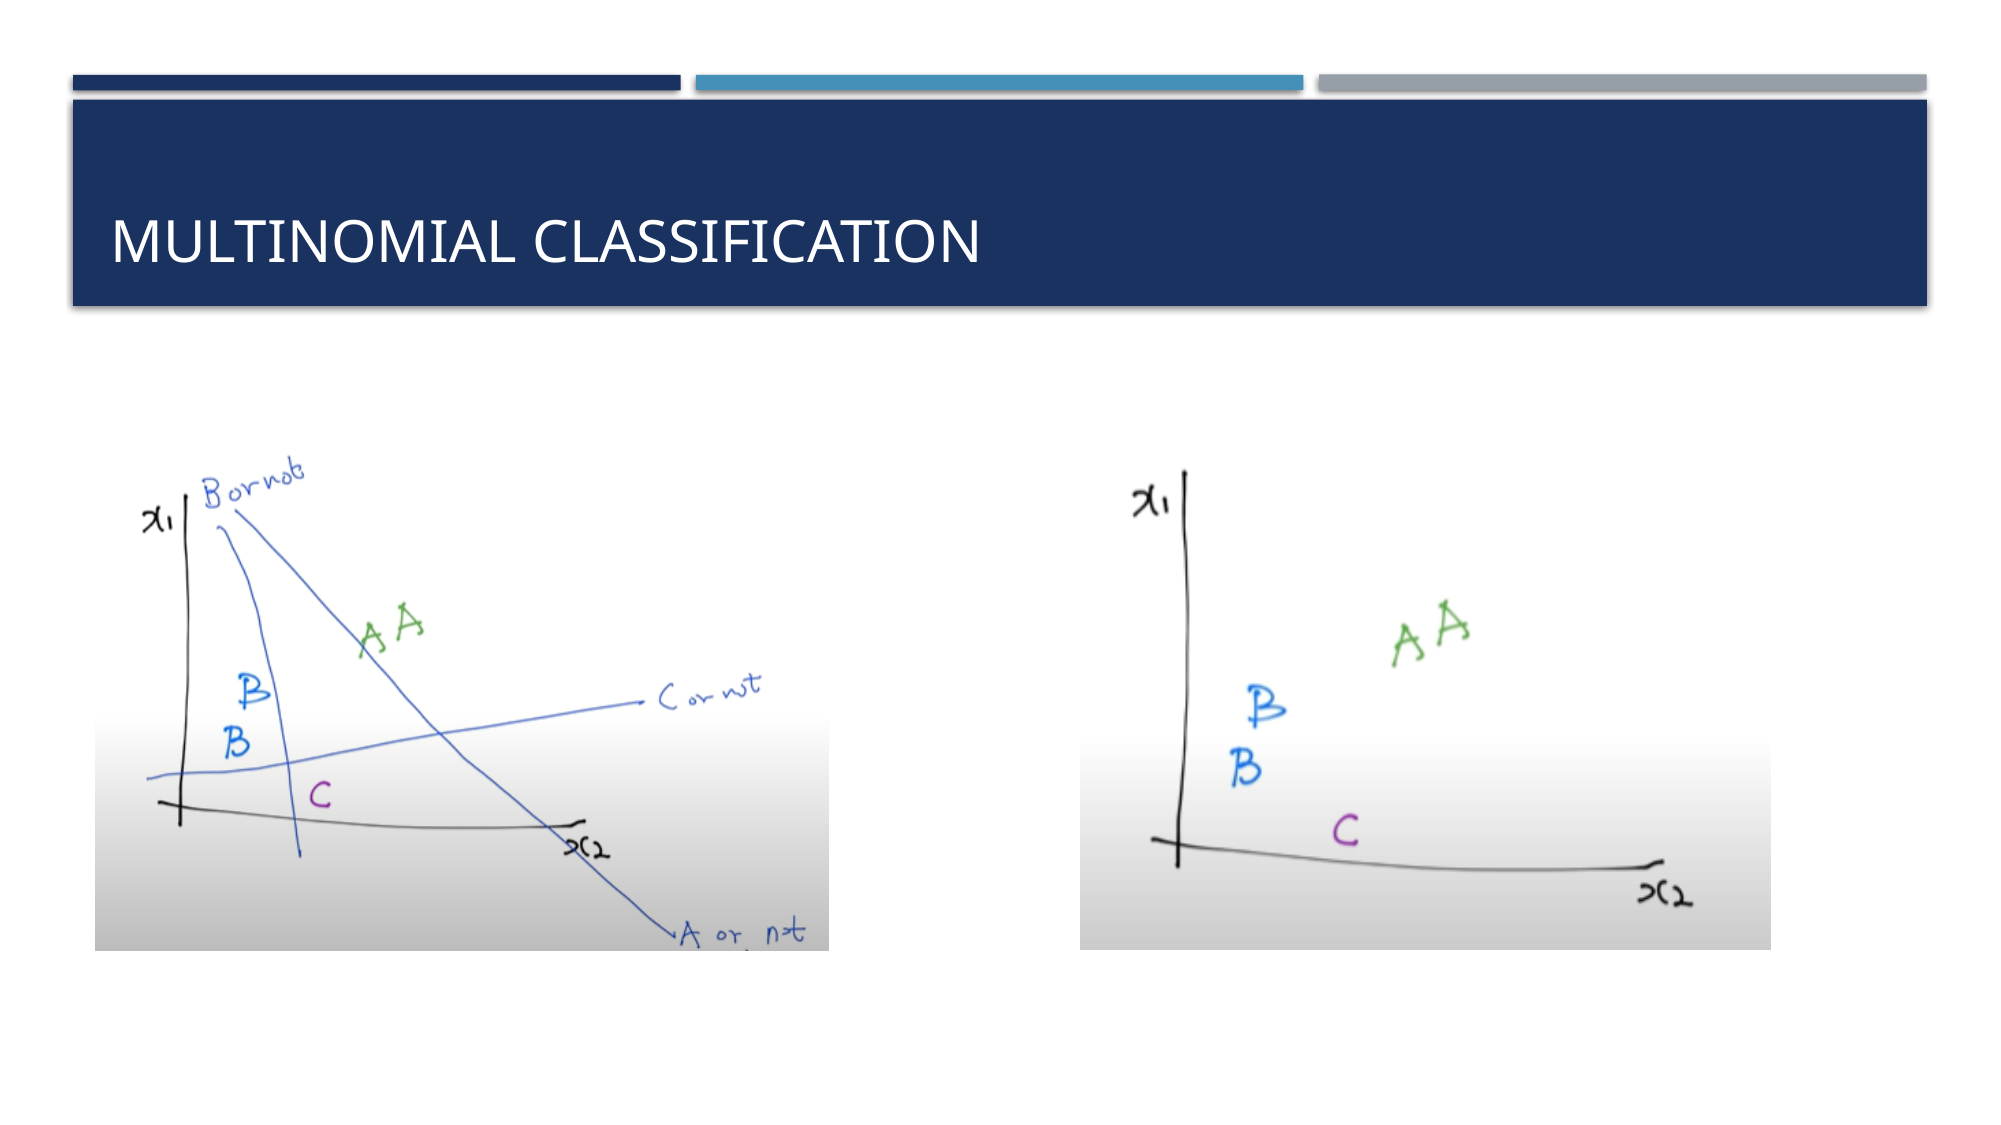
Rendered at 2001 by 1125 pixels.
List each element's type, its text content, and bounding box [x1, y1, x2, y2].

picture [1079, 411, 1771, 950]
picture [94, 431, 830, 952]
title multinomial classification [95, 119, 1905, 282]
